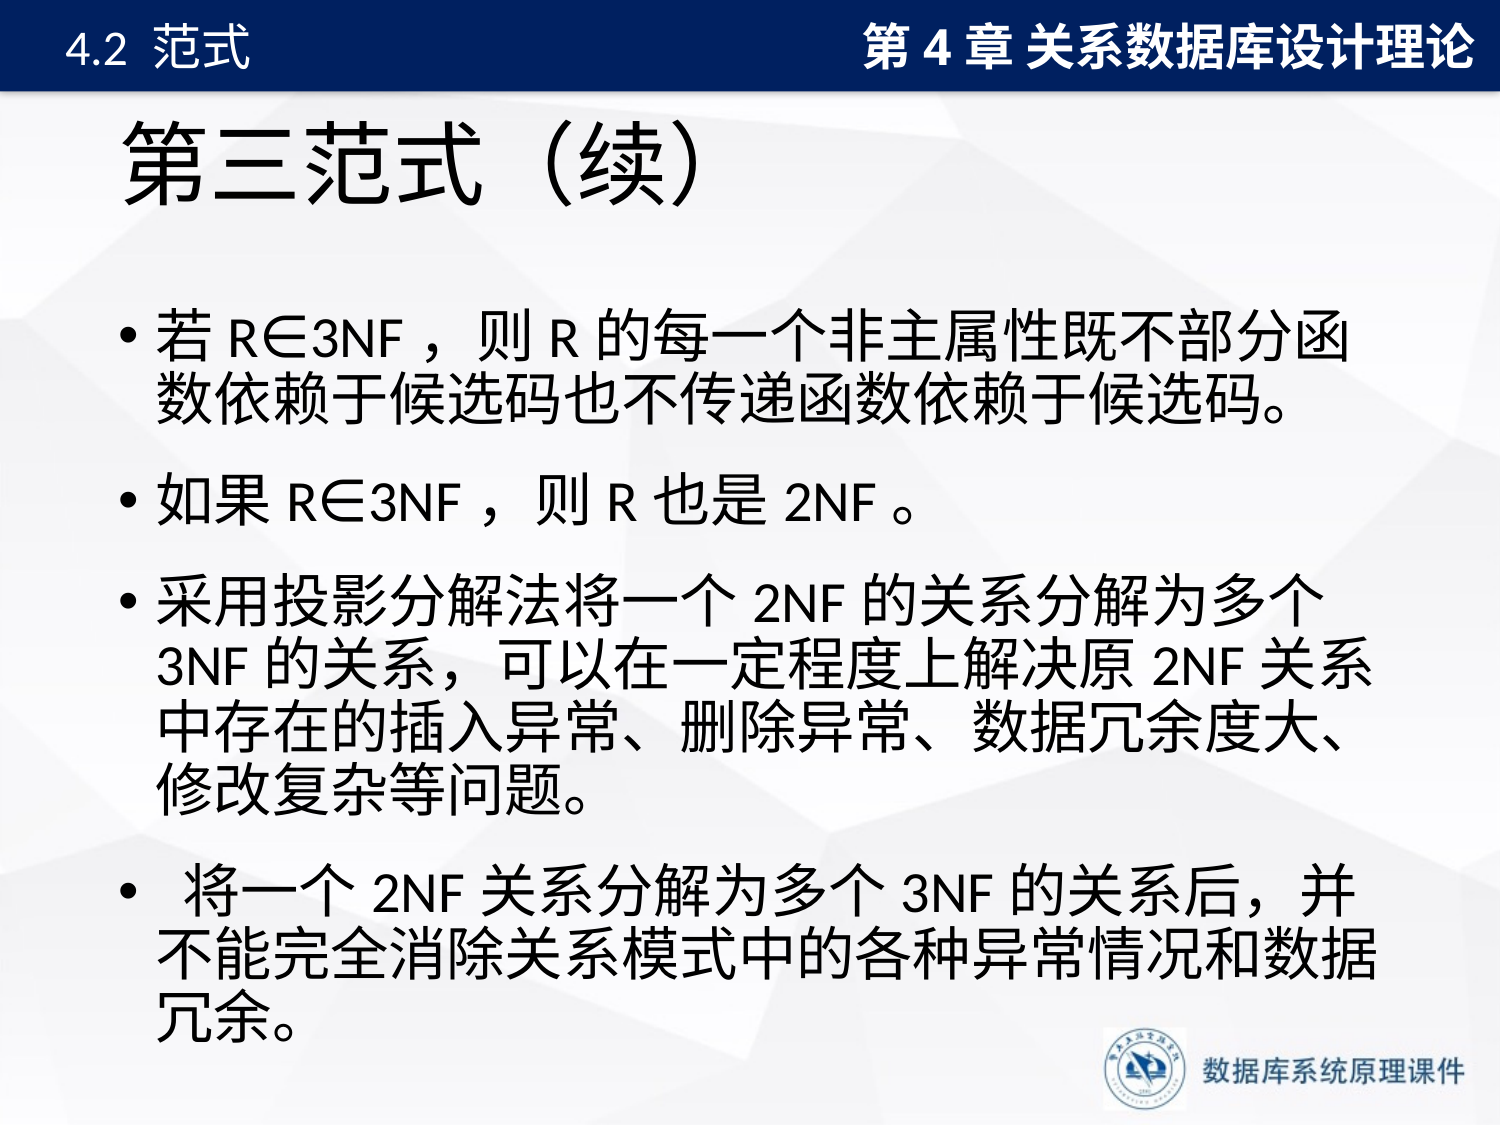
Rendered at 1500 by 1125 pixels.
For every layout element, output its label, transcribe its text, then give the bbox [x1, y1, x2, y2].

text_box 第4章 关系数据库设计理论 [847, 7, 1491, 83]
title 第三范式（续） [103, 100, 1397, 278]
picture [0, 92, 1500, 1125]
text_box [0, 0, 1500, 92]
list 若R∈3NF，则R的每一个非主属性既不部分函数依赖于候选码也不传递函数依赖于候选码。 如果R∈3NF，则R也是2NF。 采用投影分解法将一个2NF的关系分解为多个3NF的关系，可以在一定程度上解决原2NF关系中存在的插入异常、删除异常、数据冗余度大、修改复杂等问题。 将一个2NF关系分解为多个3NF的关系后，并不能完全消除关系模式中的各种异常情况和数据冗余。 [103, 299, 1397, 1014]
text_box 4.2 范式 [50, 8, 266, 83]
